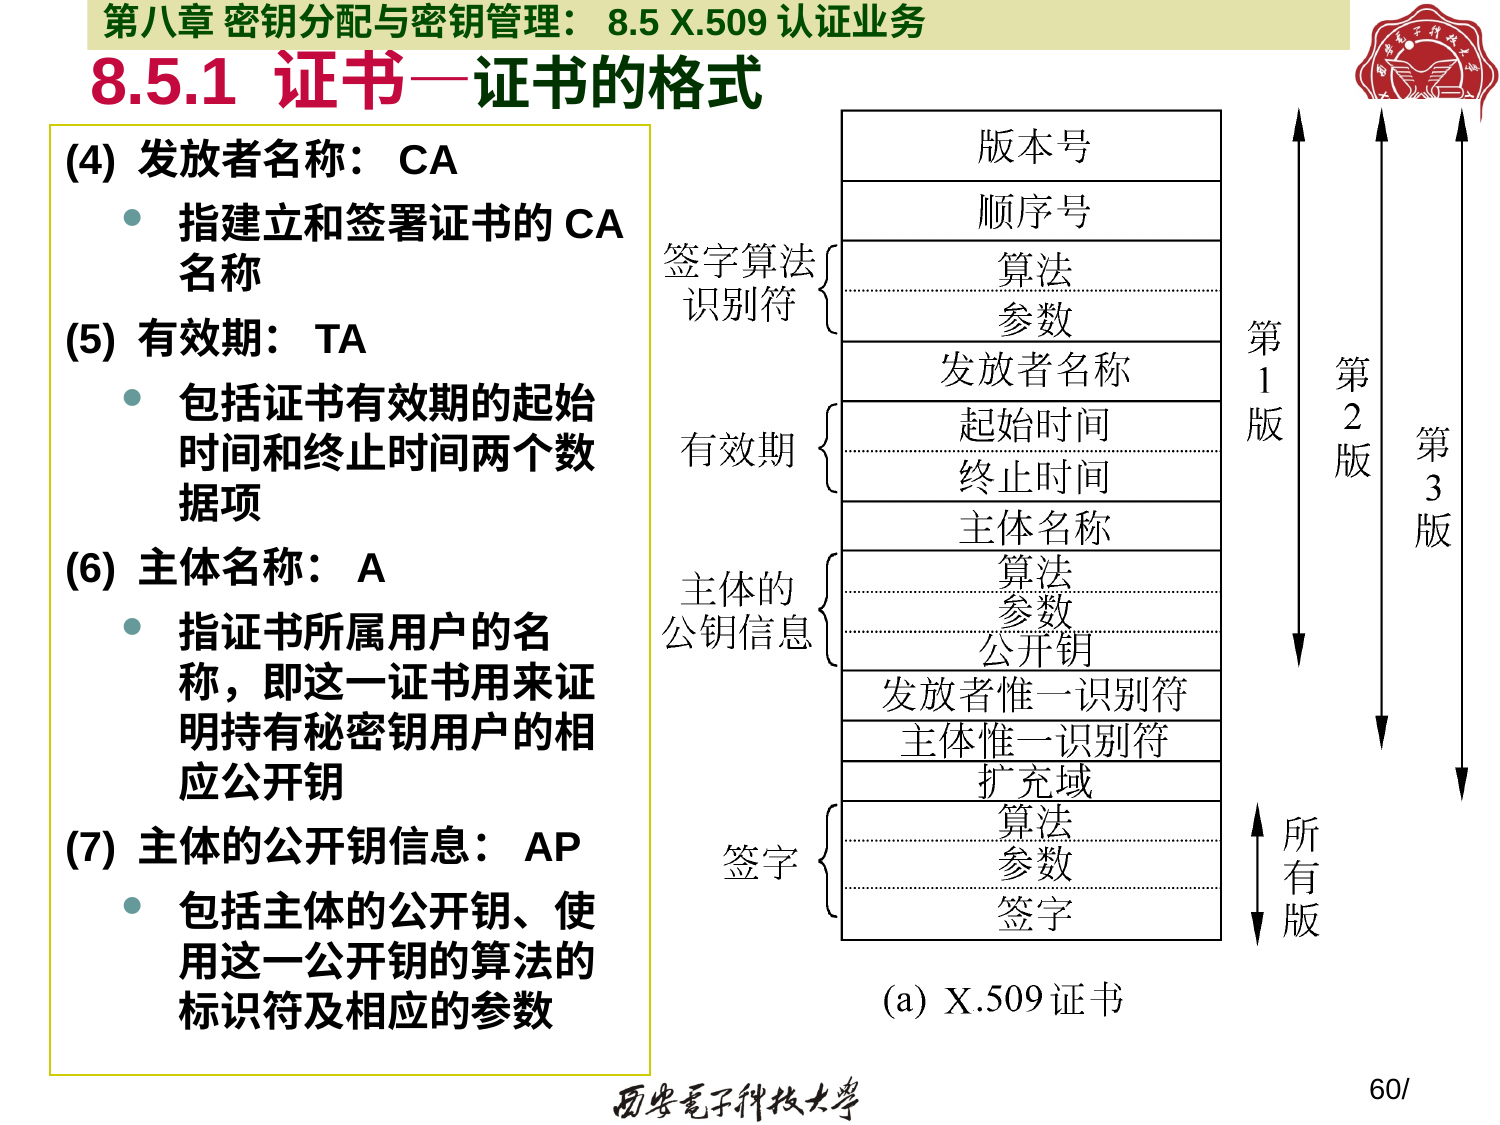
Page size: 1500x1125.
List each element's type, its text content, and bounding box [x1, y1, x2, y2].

text_box 第八章 密钥分配与密钥管理：8.5 X.509认证业务 [87, 0, 1350, 50]
slide_number 60/ [1212, 1062, 1426, 1113]
list (4) 发放者名称：CA 指建立和签署证书的CA名称 (5) 有效期：TA 包括证书有效期的起始时间和终止时间两个数据项 (6) 主体名称：A 指证书所属用户的名称，即这一证书用来证明持有秘密钥用户的相应公开钥 (7) 主体的公开钥信息：AP 包括主体的公开钥、使用这一公开钥的算法的标识符及相应的参数 [49, 124, 651, 1076]
picture [649, 0, 1500, 1038]
title 8.5.1 证书—证书的格式 [74, 19, 801, 124]
picture [612, 1076, 863, 1125]
